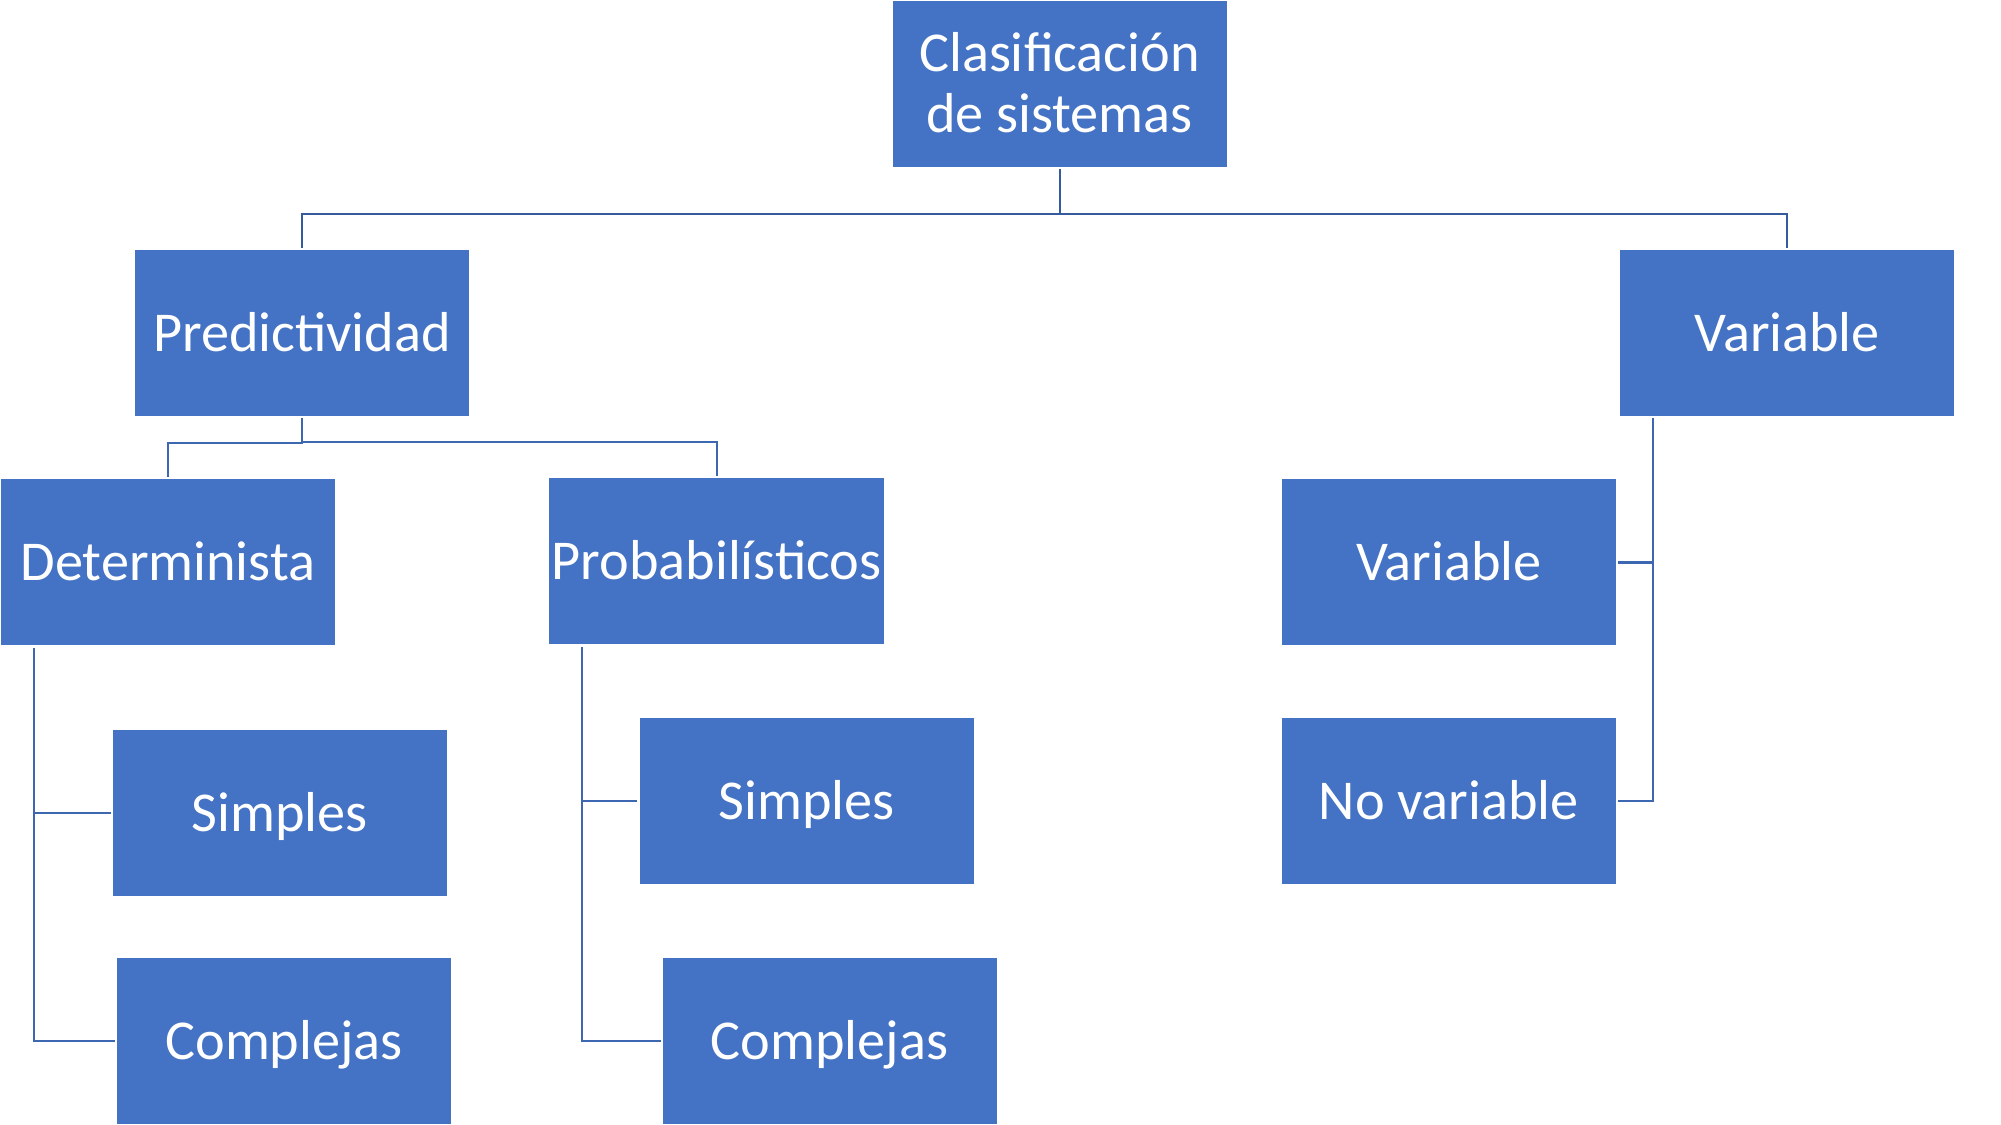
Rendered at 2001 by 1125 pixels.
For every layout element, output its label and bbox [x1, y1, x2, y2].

list [0, 0, 2000, 1125]
